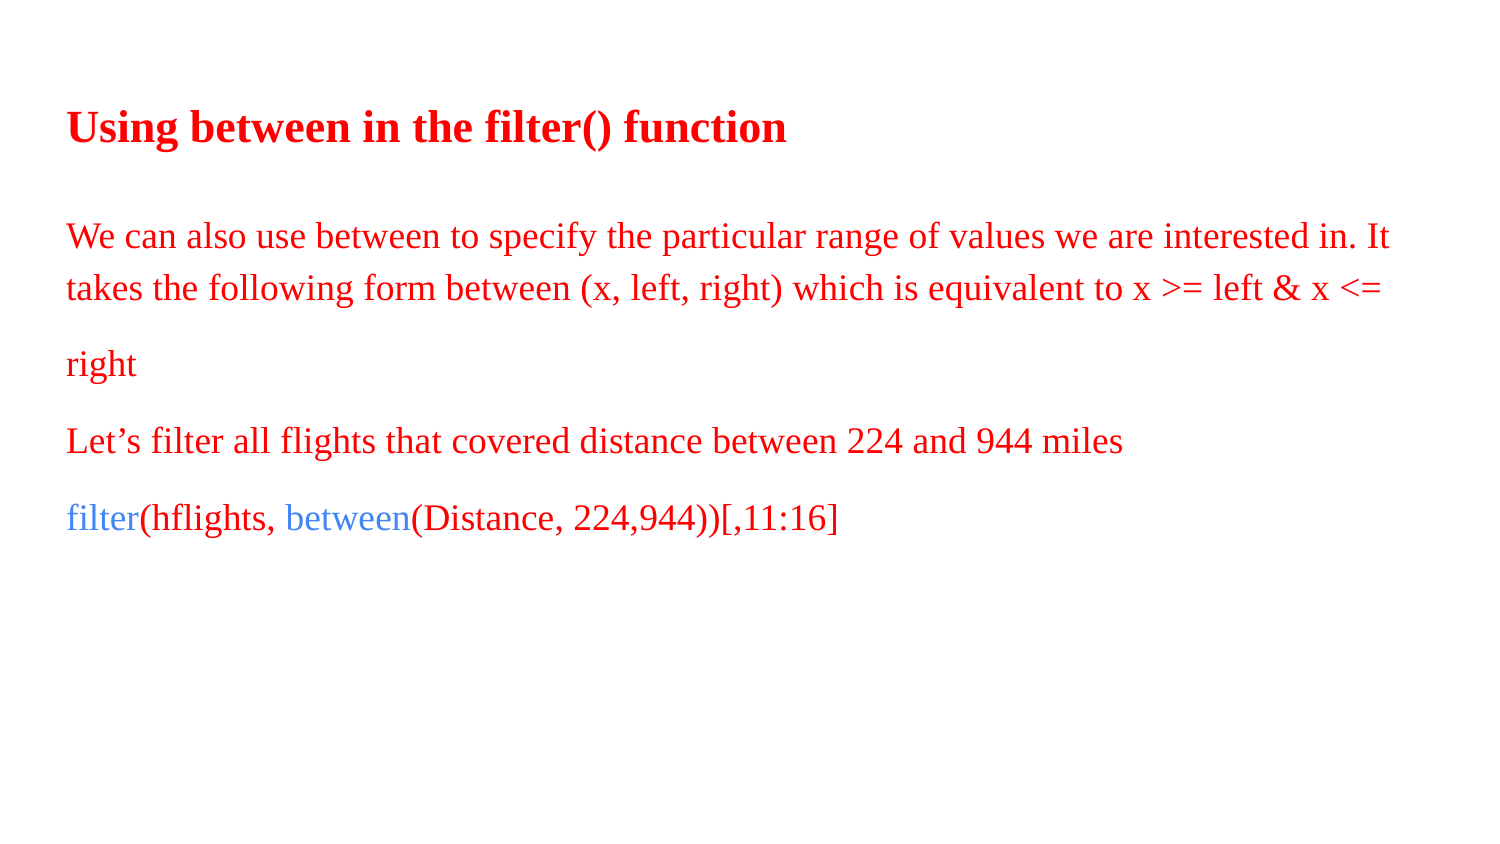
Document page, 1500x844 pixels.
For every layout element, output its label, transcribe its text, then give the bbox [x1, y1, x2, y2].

title Using between in the filter() function [51, 72, 1449, 167]
list We can also use between to specify the particular range of values we are interested in. It takes the following form between (x, left, right) which is equivalent to x >= left & x <= right Let’s filter all flights that covered distance between 224 and 944 miles filter(hflights, between(Distance, 224,944))[,11:16] [51, 189, 1449, 750]
